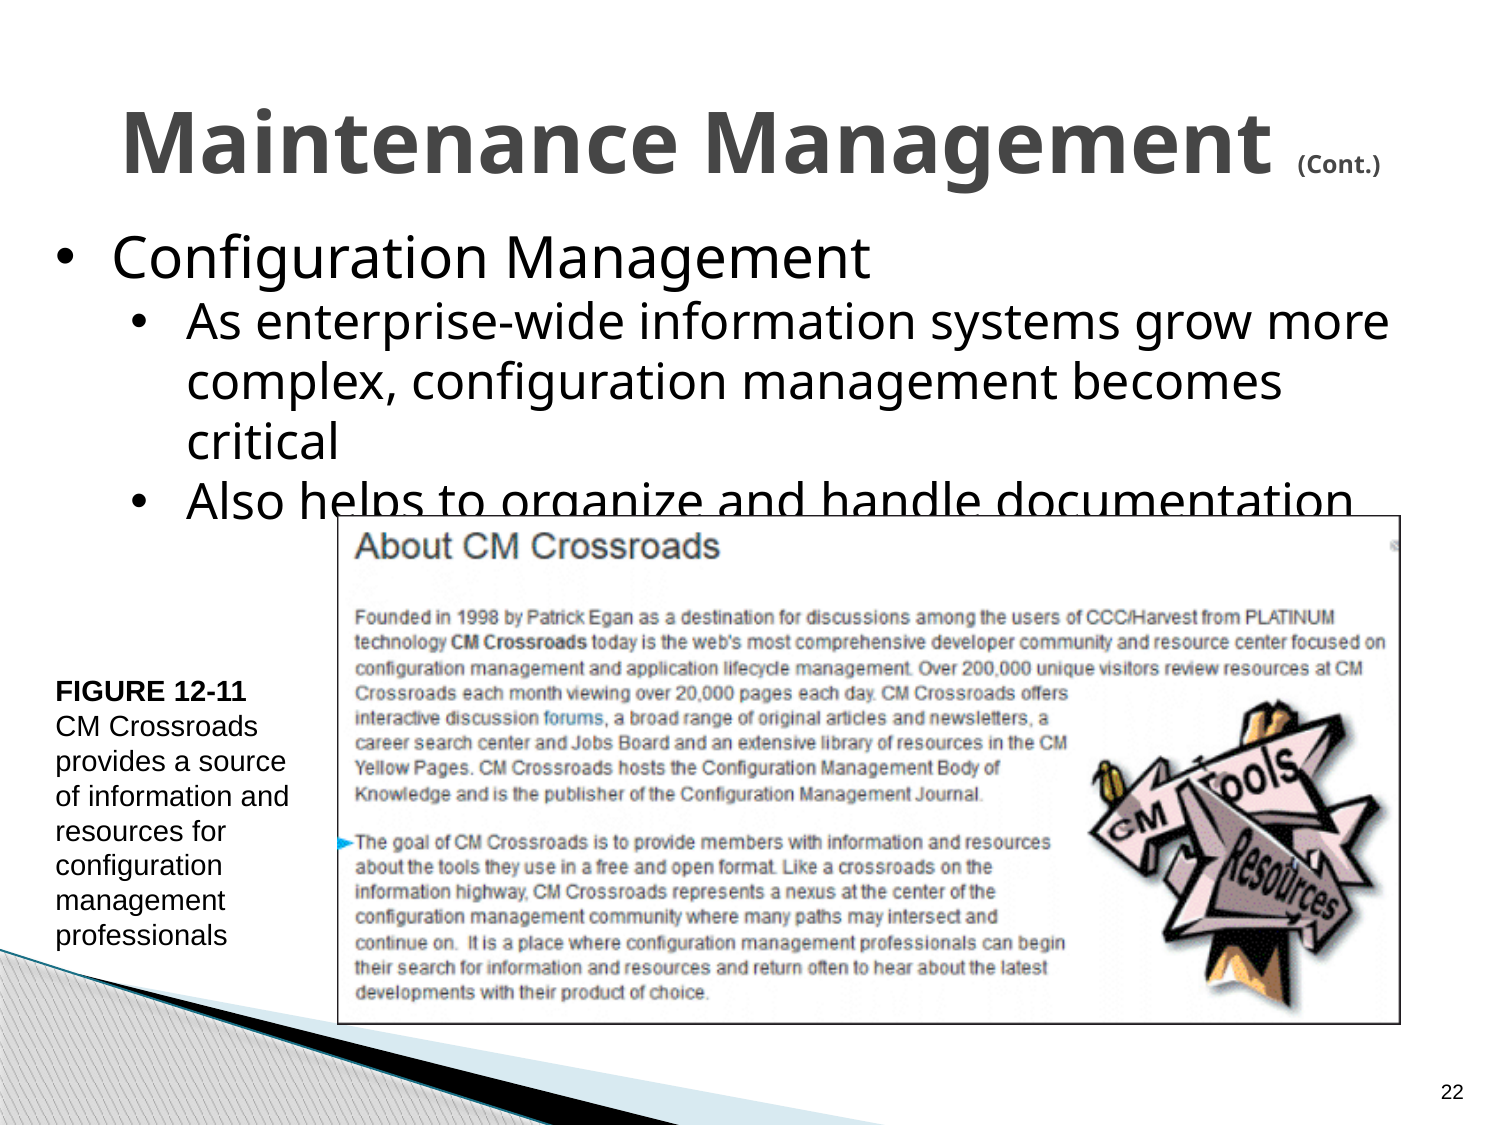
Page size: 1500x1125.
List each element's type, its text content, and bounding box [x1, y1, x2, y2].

text_box Configuration Management As enterprise-wide information systems grow more complex, configuration management becomes critical Also helps to organize and handle documentation [40, 212, 1463, 538]
title Maintenance Management (Cont.) [75, 45, 1425, 212]
text_box FIGURE 12-11 CM Crossroads provides a source of information and resources for configuration management professionals [40, 664, 313, 959]
slide_number 22 [1418, 1051, 1479, 1112]
picture [337, 515, 1402, 1026]
